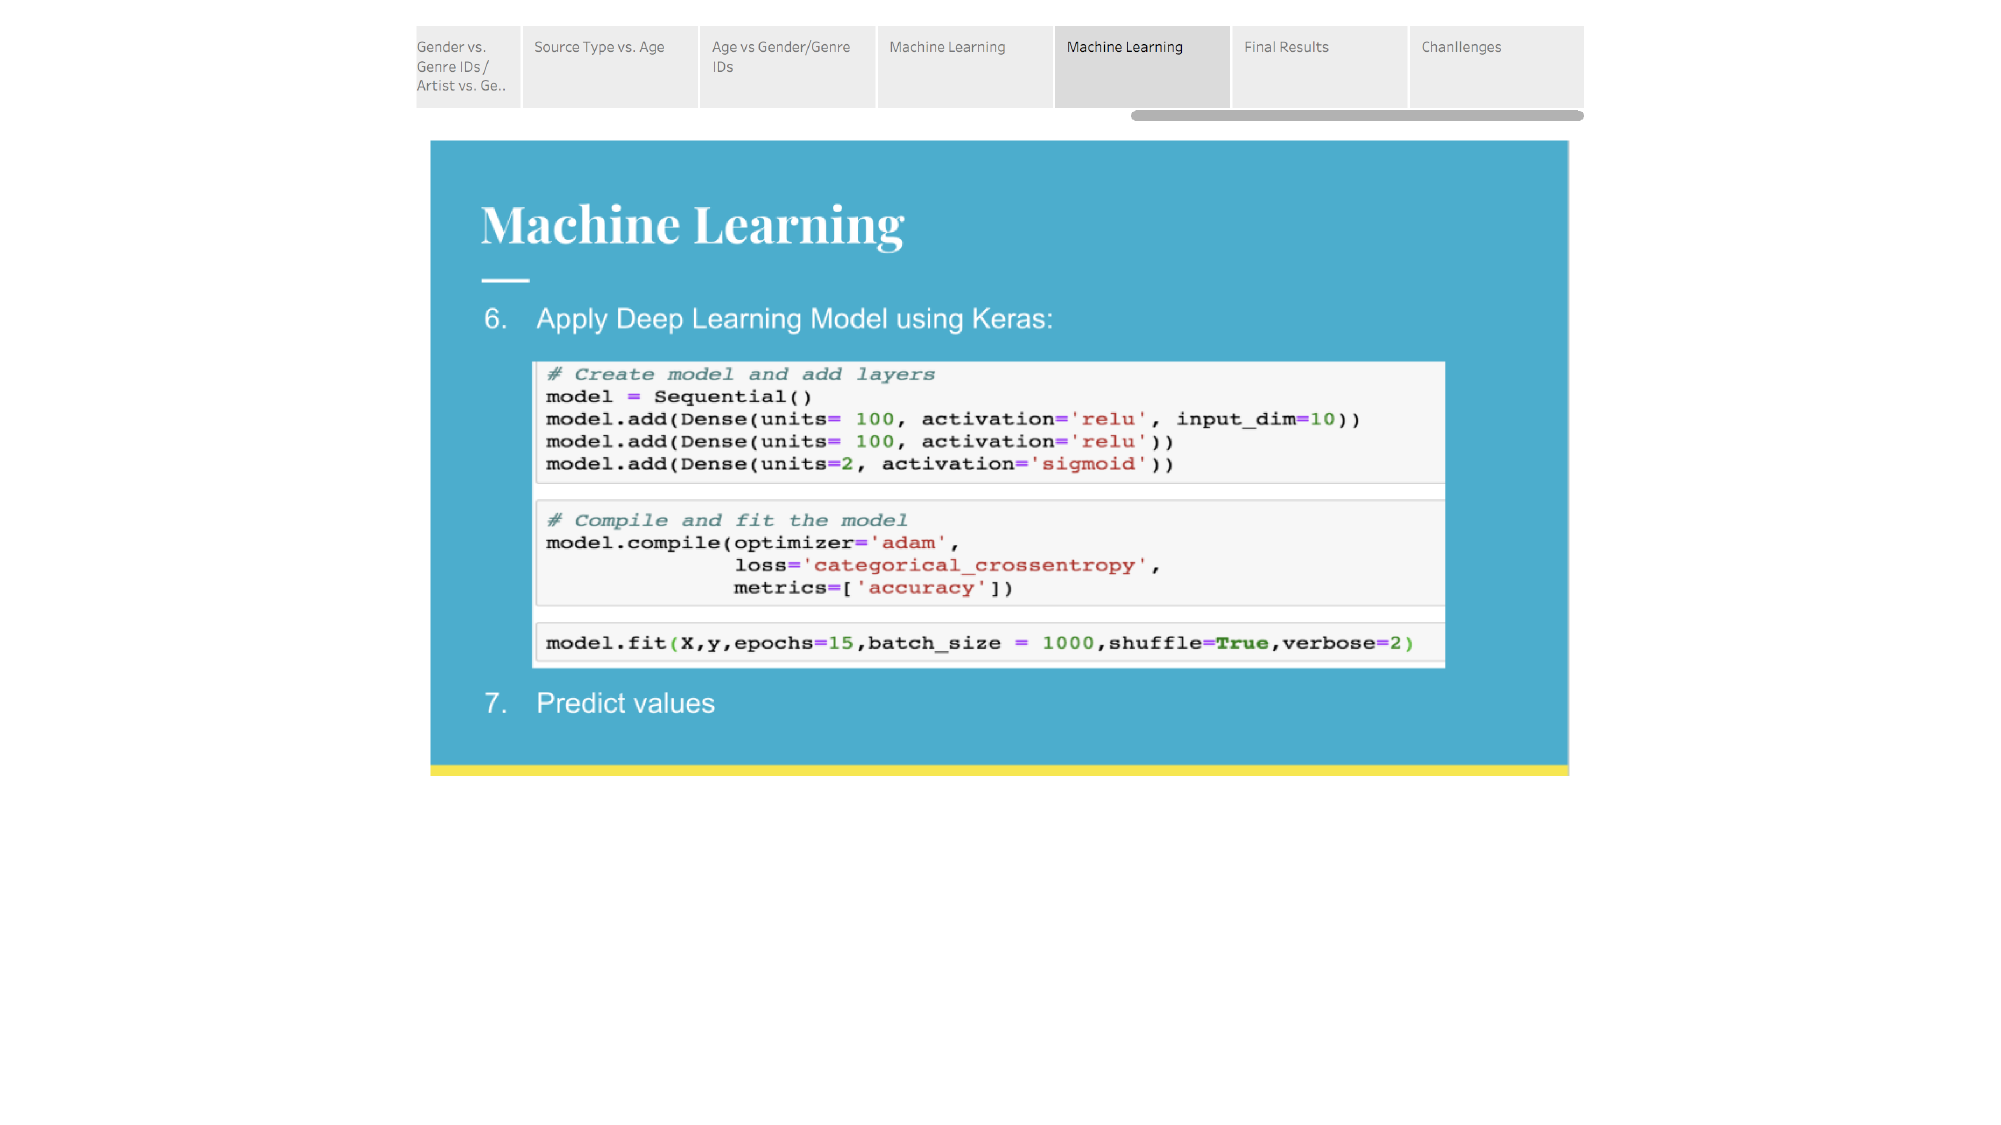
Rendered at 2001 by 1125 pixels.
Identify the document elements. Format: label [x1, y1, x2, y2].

picture [407, 0, 1593, 1125]
